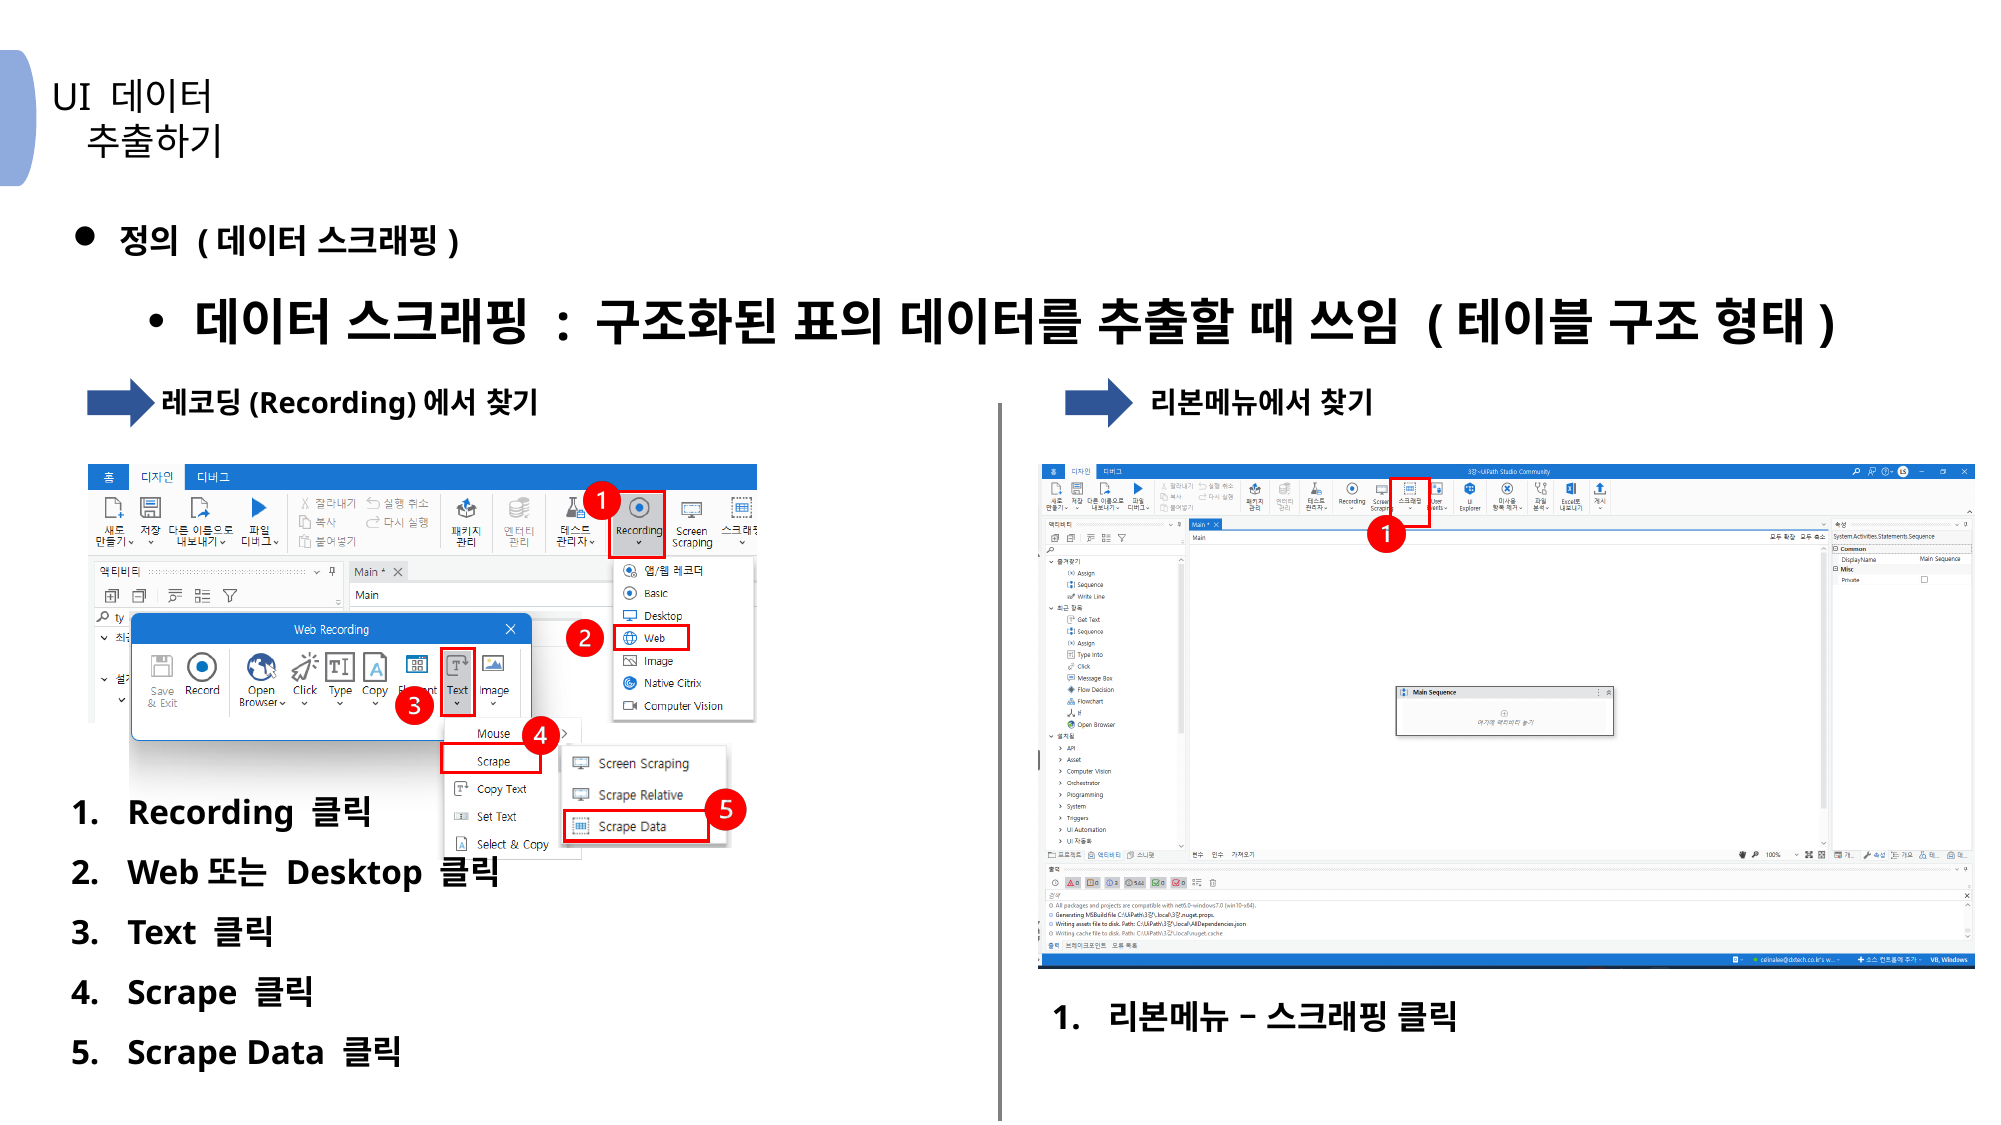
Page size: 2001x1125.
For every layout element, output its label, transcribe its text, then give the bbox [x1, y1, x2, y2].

text_box [1064, 375, 1135, 431]
text_box 레코딩(Recording)에서 찾기 [146, 377, 555, 427]
picture [88, 464, 757, 860]
text_box 리본메뉴에서 찾기 [1135, 377, 1390, 427]
picture [1038, 464, 1975, 969]
text_box 정의 (데이터 스크래핑) 데이터 스크래핑 : 구조화된 표의 데이터를 추출할 때 쓰임 (테이블 구조 형태) [57, 193, 1851, 358]
text_box 리본메뉴 – 스크래핑 클릭 [1037, 968, 1474, 1044]
text_box [86, 375, 146, 431]
text_box Recording 클릭 Web또는 Desktop 클릭 Text 클릭 Scrape 클릭 Scrape Data 클릭 [56, 763, 516, 1079]
